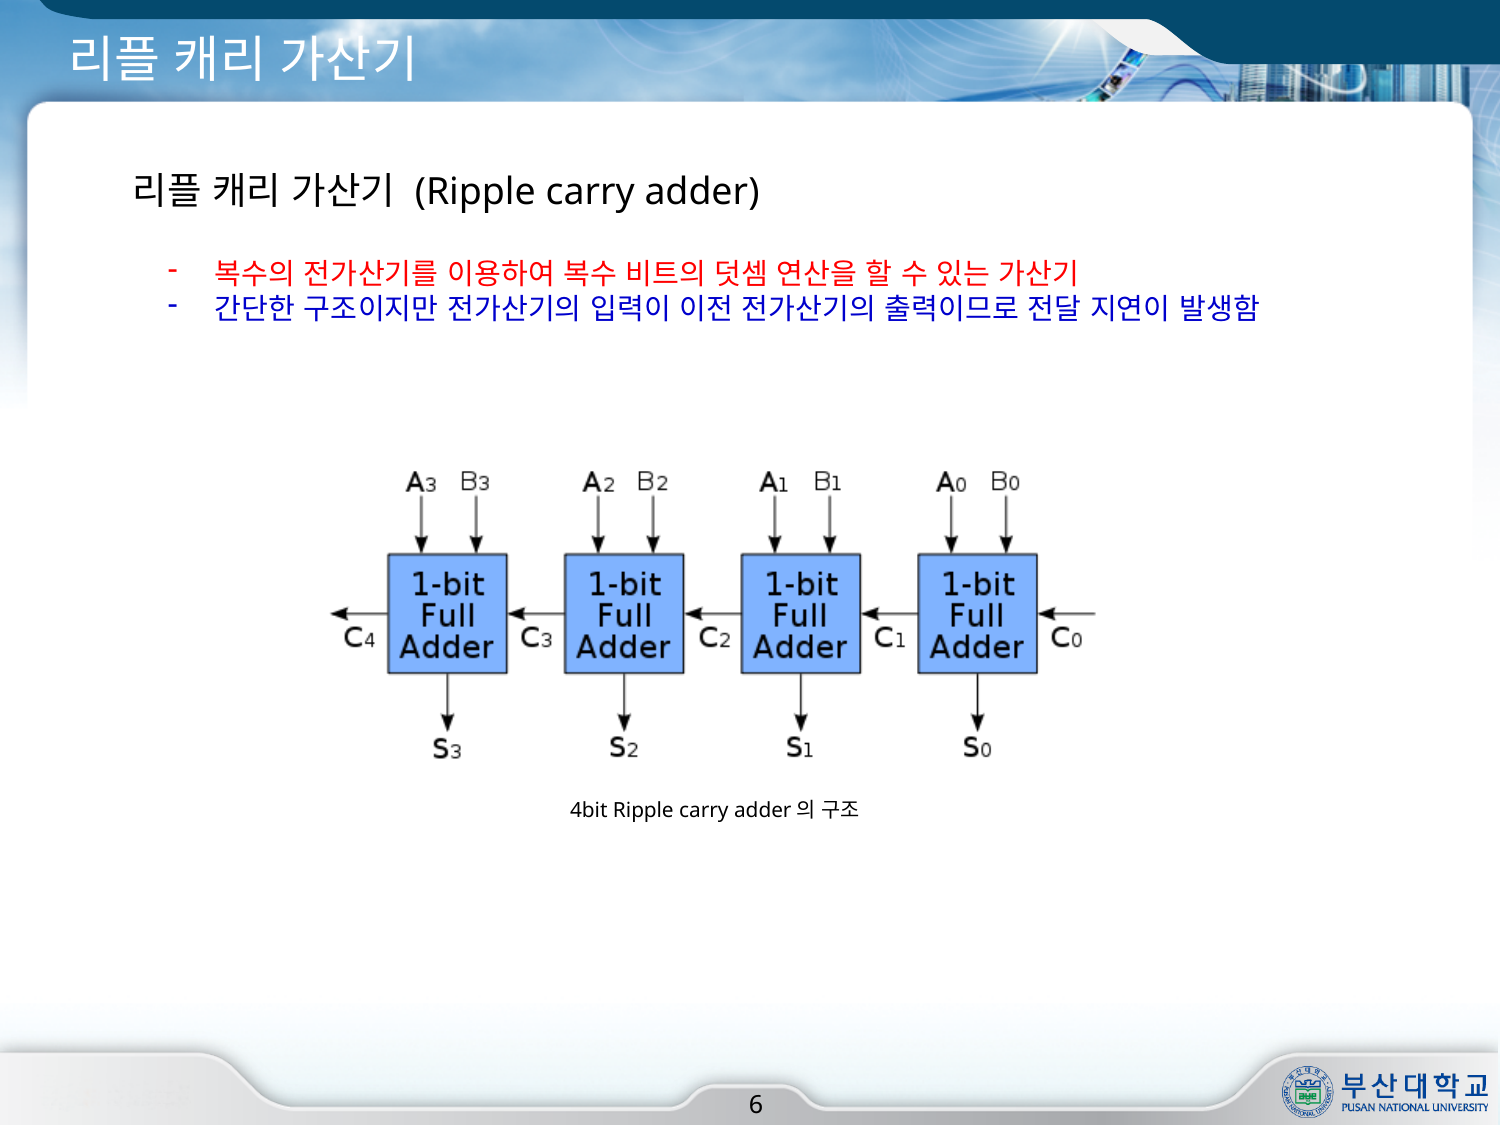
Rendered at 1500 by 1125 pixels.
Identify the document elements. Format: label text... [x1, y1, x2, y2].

text_box 복수의 전가산기를 이용하여 복수 비트의 덧셈 연산을 할 수 있는 가산기 간단한 구조이지만 전가산기의 입력이 이전 전가산기의 출력이므로 전달 지연이 발생함 [153, 248, 1277, 333]
text_box 리플 캐리 가산기 (Ripple carry adder) [118, 159, 775, 220]
picture [0, 0, 1500, 1125]
title 리플 캐리 가산기 [53, 24, 1081, 90]
text_box 6 [702, 1075, 809, 1125]
text_box 4bit Ripple carry adder의 구조 [555, 789, 874, 830]
